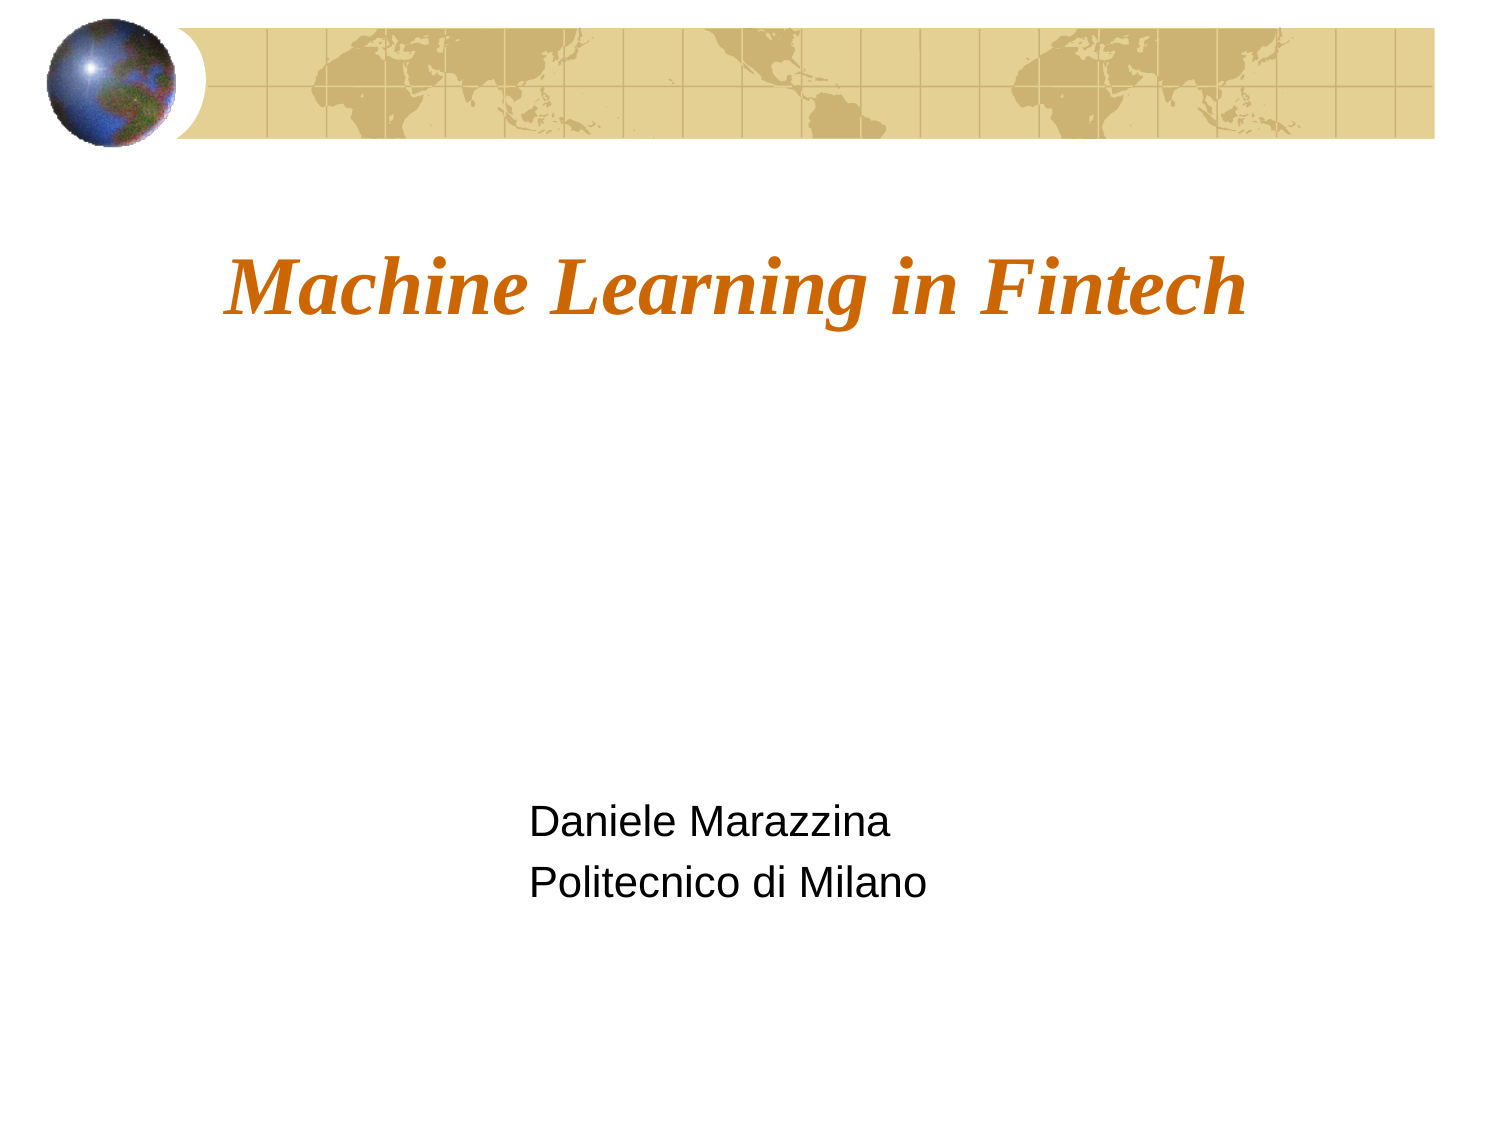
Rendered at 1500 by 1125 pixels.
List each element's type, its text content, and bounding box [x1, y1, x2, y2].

picture [42, 14, 190, 151]
title Machine Learning in Fintech [40, 152, 1459, 409]
list Daniele Marazzina Politecnico di Milano [513, 784, 1388, 1028]
